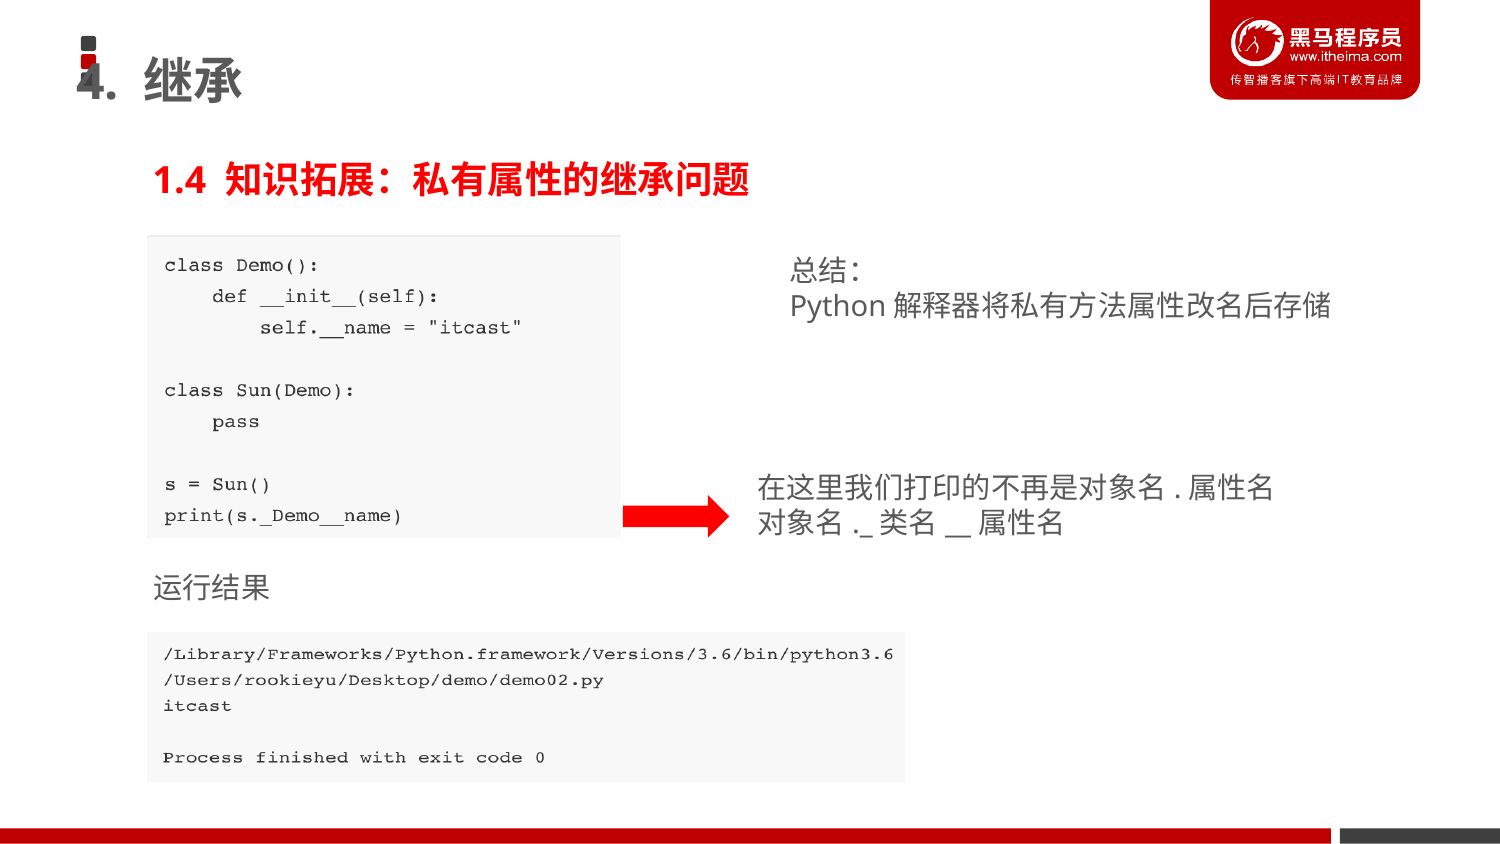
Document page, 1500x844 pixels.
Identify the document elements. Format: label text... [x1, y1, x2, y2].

picture [147, 631, 906, 782]
text_box 1.4 知识拓展：私有属性的继承问题 [138, 148, 1081, 209]
text_box 运行结果 [138, 561, 286, 612]
text_box [626, 493, 732, 540]
text_box 4. 继承 [64, 17, 948, 151]
picture [147, 232, 621, 539]
text_box 在这里我们打印的不再是对象名.属性名 对象名._类名__属性名 [742, 461, 1291, 547]
picture [1212, 8, 1421, 94]
text_box 总结： Python解释器将私有方法属性改名后存储 [774, 244, 1347, 330]
